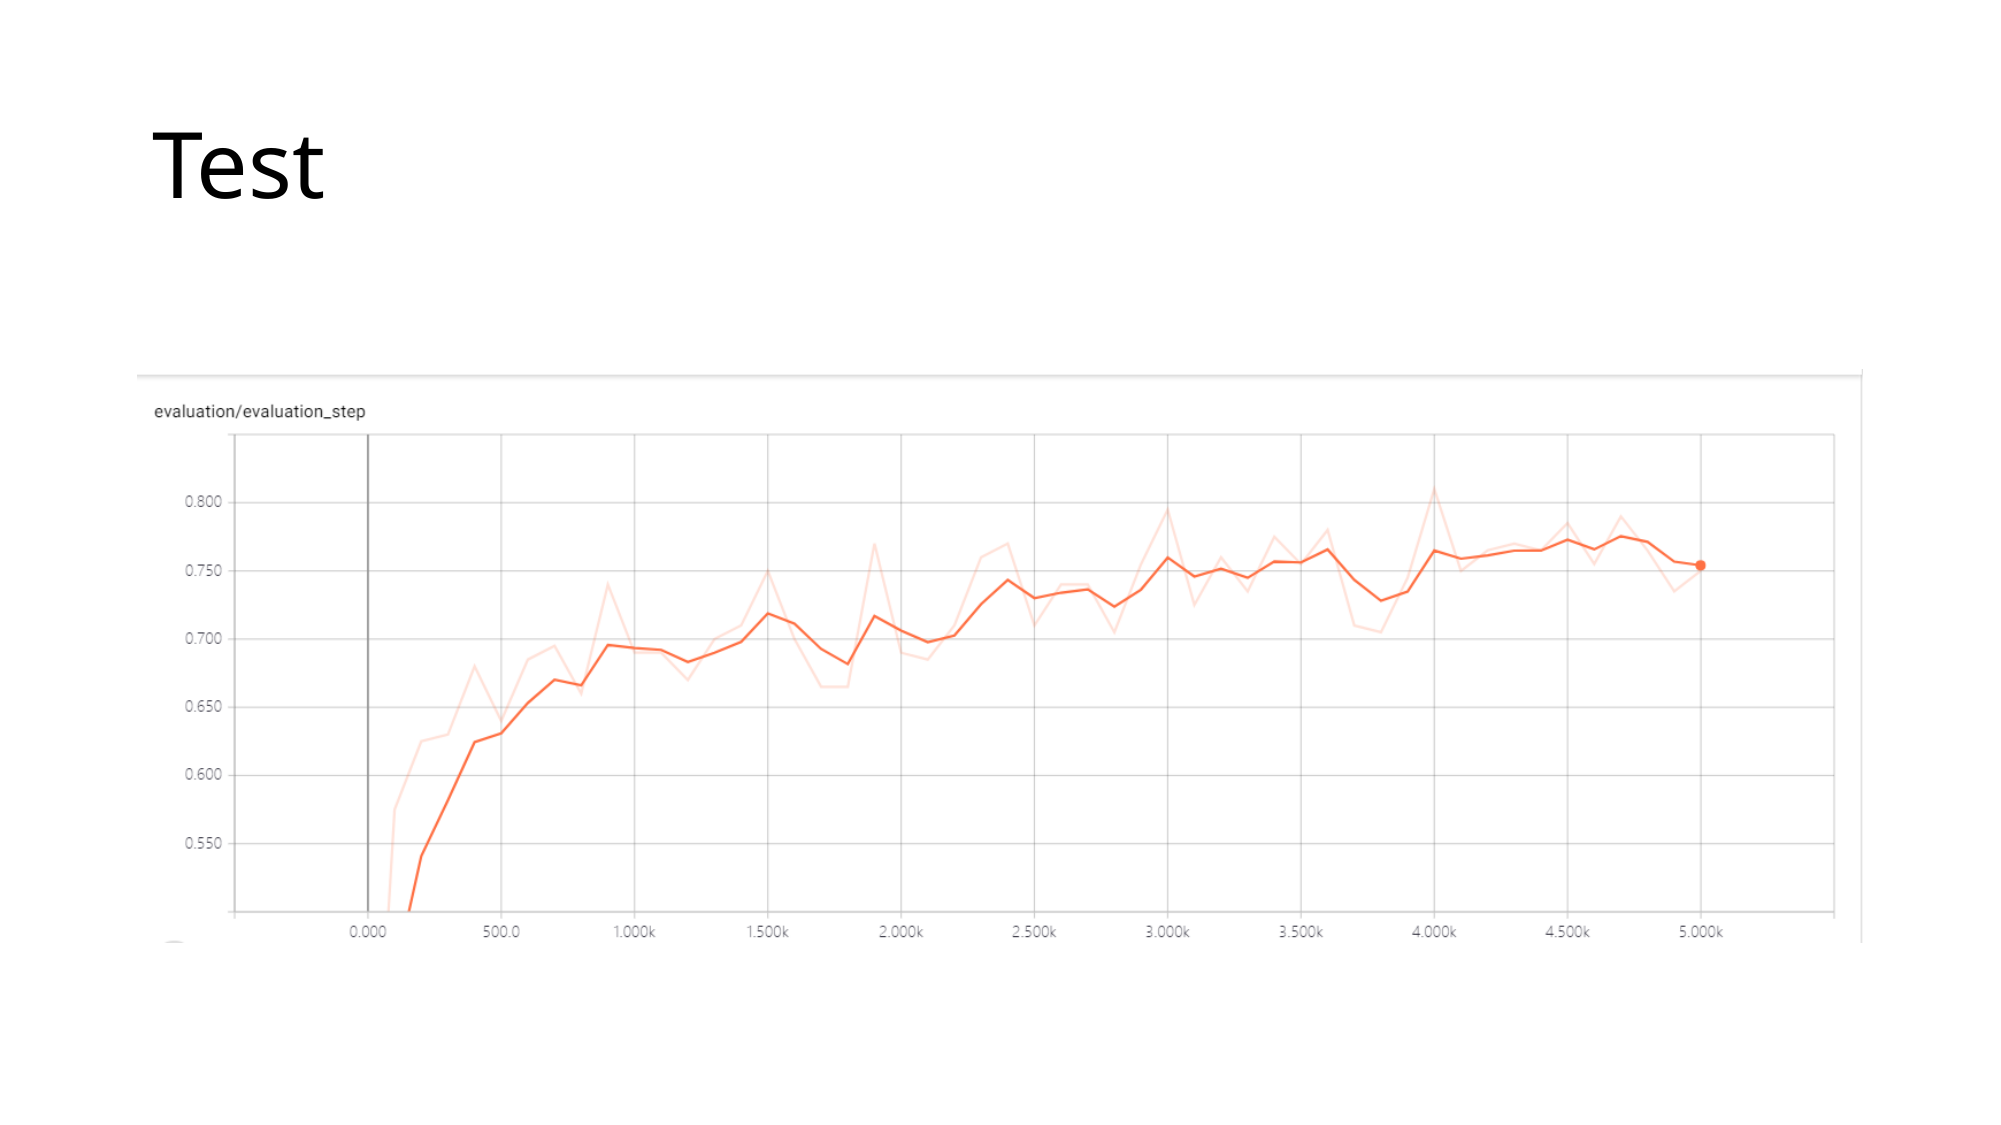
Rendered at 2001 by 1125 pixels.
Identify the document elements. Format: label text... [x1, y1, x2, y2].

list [137, 369, 1863, 944]
title Test [137, 59, 1863, 278]
